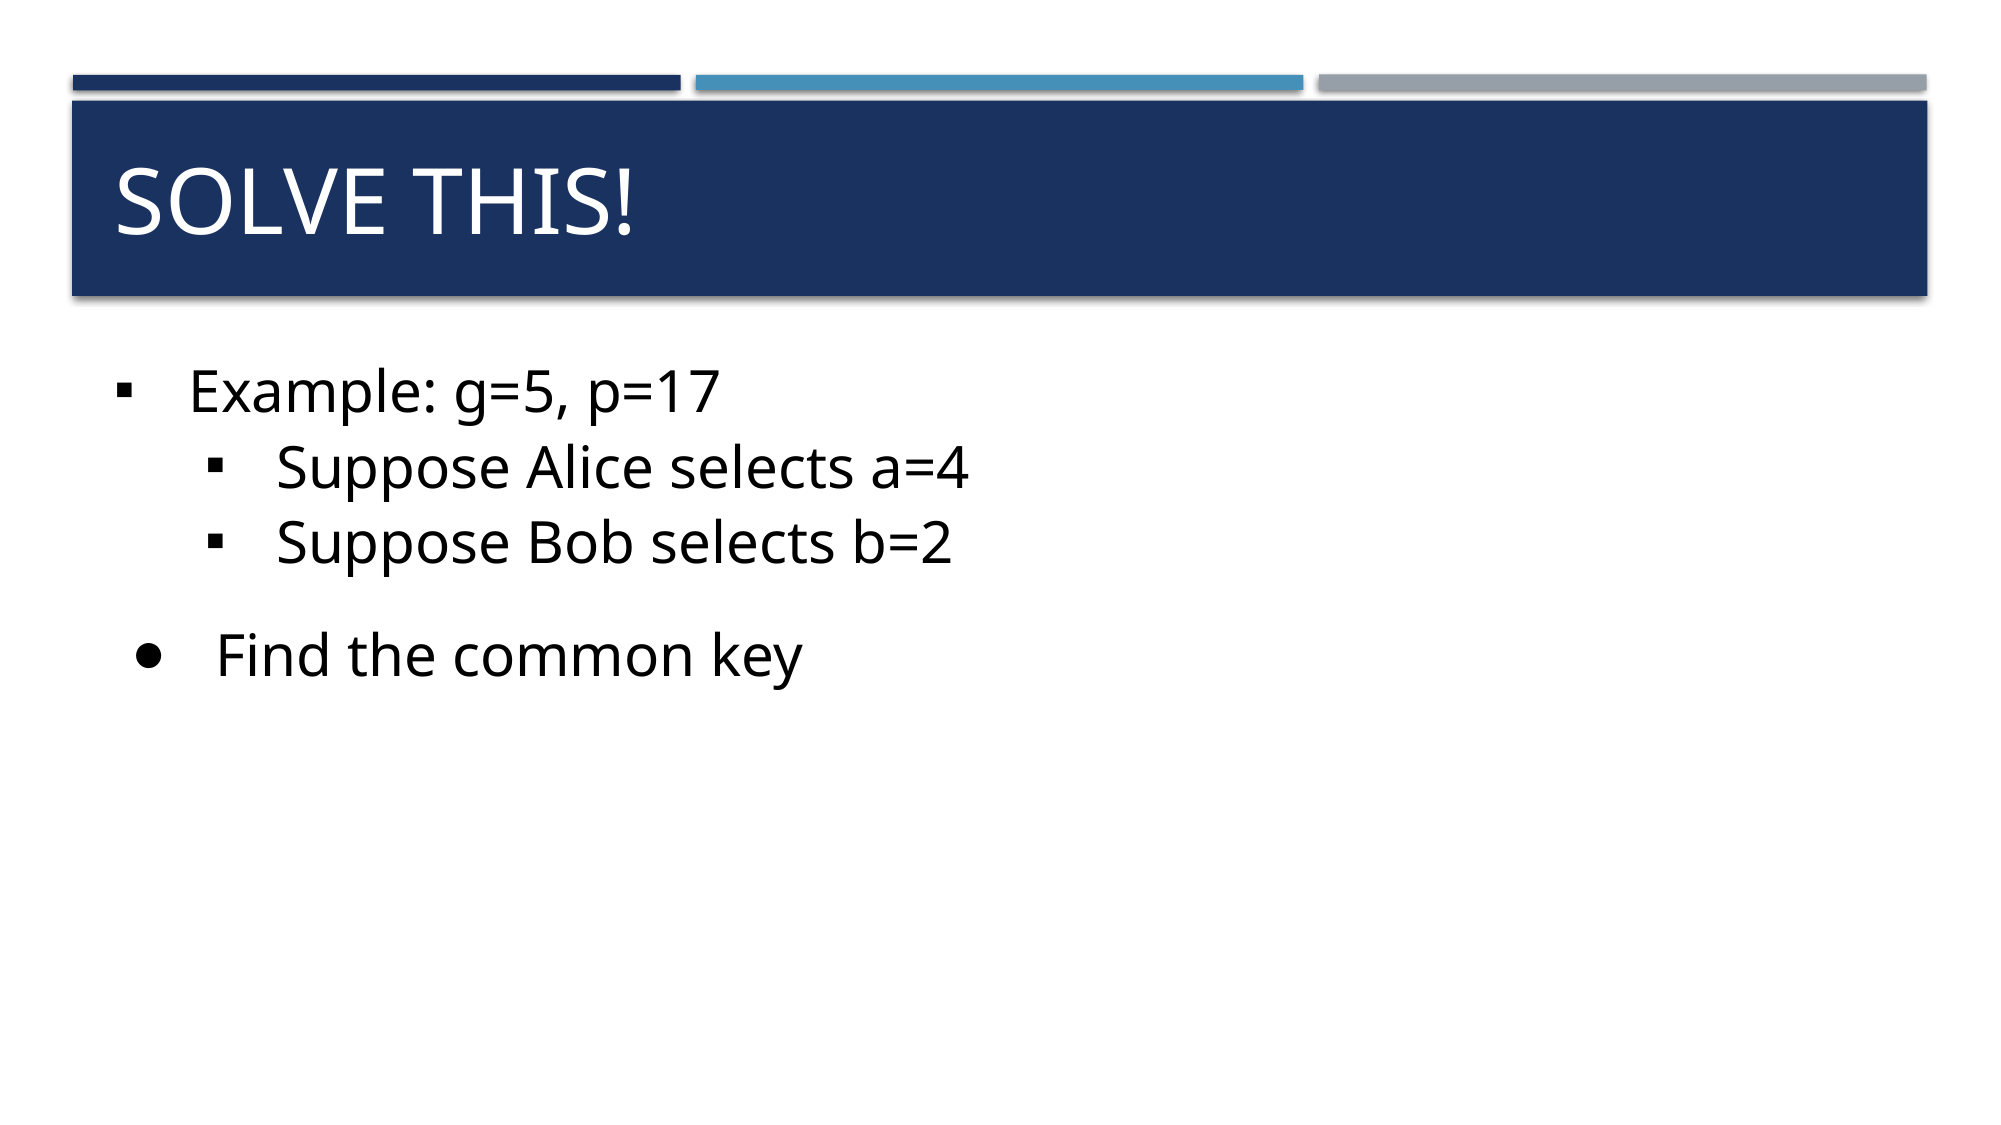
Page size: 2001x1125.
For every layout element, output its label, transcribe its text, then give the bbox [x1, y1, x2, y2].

title Solve this! [95, 115, 1905, 282]
list Example: g=5, p=17 Suppose Alice selects a=4 Suppose Bob selects b=2 Find the common key [95, 357, 1905, 962]
